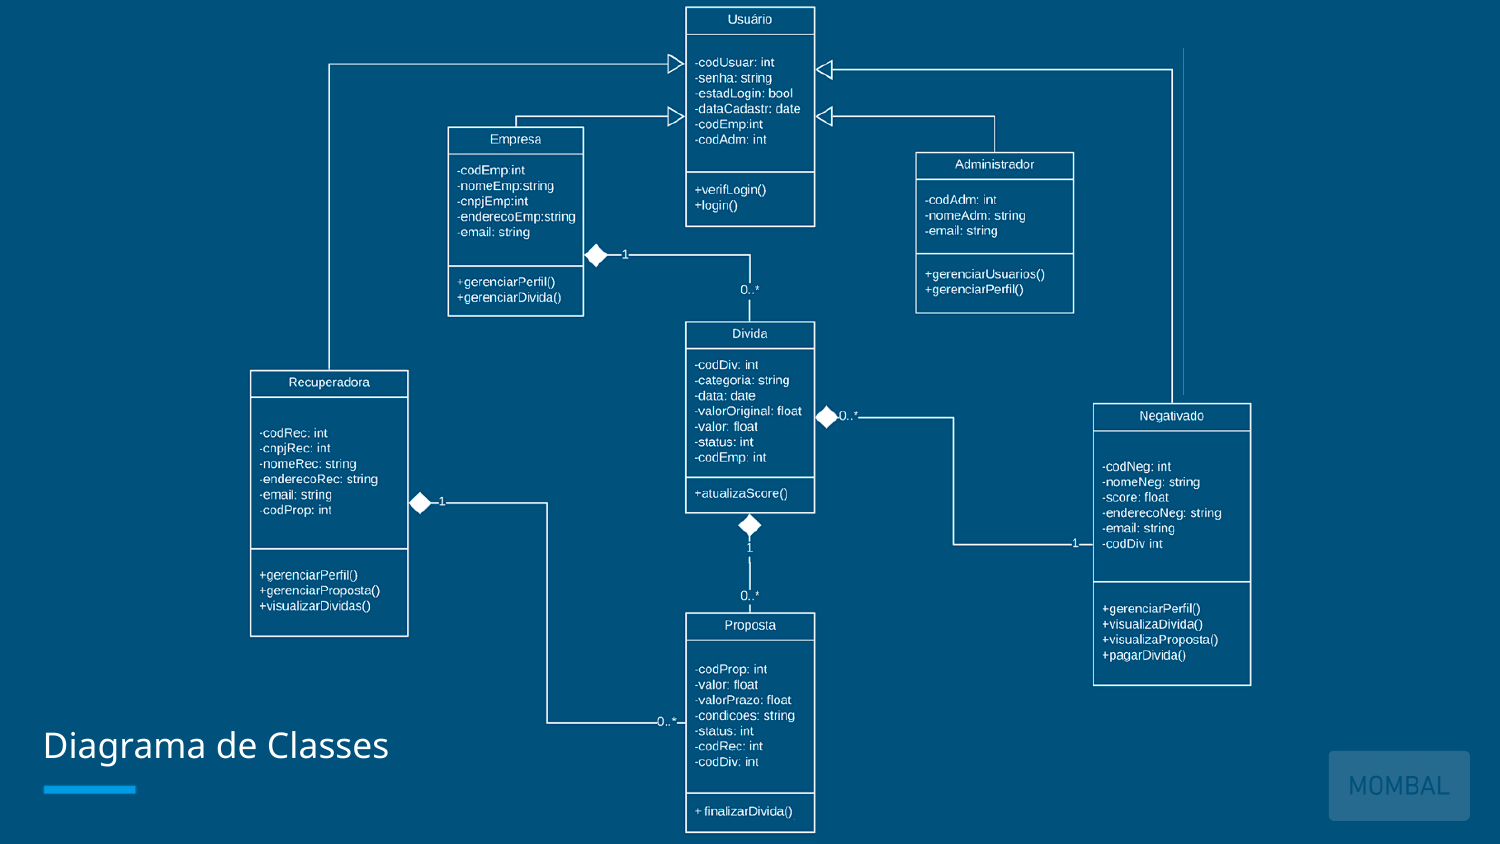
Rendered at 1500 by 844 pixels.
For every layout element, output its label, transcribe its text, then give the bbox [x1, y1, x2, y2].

picture [707, 90, 724, 99]
picture [746, 73, 752, 80]
picture [750, 92, 757, 100]
picture [1157, 495, 1164, 502]
picture [366, 475, 378, 485]
picture [333, 459, 340, 468]
picture [677, 114, 683, 121]
picture [447, 107, 668, 318]
picture [338, 739, 350, 758]
picture [347, 475, 352, 484]
picture [754, 120, 760, 127]
picture [301, 739, 315, 758]
picture [304, 473, 336, 483]
picture [1114, 540, 1123, 549]
picture [764, 75, 770, 86]
picture [684, 5, 822, 229]
picture [915, 151, 1075, 315]
picture [697, 90, 705, 99]
picture [755, 104, 763, 110]
picture [264, 491, 295, 500]
picture [734, 15, 752, 24]
picture [265, 461, 275, 469]
picture [1122, 538, 1133, 547]
picture [1170, 525, 1176, 532]
picture [737, 61, 747, 68]
picture [1133, 477, 1146, 485]
picture [657, 716, 664, 725]
picture [1146, 493, 1155, 502]
picture [317, 491, 323, 500]
picture [721, 135, 747, 145]
picture [273, 460, 286, 469]
picture [269, 733, 287, 758]
picture [296, 444, 301, 453]
picture [318, 504, 330, 513]
picture [724, 621, 730, 630]
picture [701, 77, 709, 83]
picture [1106, 478, 1125, 485]
picture [286, 427, 306, 438]
picture [291, 507, 312, 513]
picture [314, 430, 325, 438]
picture [730, 75, 737, 81]
picture [536, 292, 557, 302]
picture [1122, 461, 1131, 471]
picture [272, 444, 286, 454]
picture [492, 134, 508, 144]
picture [1188, 478, 1201, 486]
picture [1117, 509, 1133, 519]
picture [678, 605, 816, 832]
picture [1113, 464, 1121, 470]
picture [776, 104, 795, 113]
picture [355, 739, 370, 758]
picture [1146, 478, 1154, 483]
picture [447, 502, 656, 725]
picture [1132, 462, 1152, 472]
picture [740, 623, 760, 632]
picture [251, 55, 672, 397]
picture [301, 491, 309, 500]
picture [302, 460, 318, 466]
picture [1157, 478, 1163, 486]
picture [357, 475, 365, 482]
picture [375, 739, 387, 758]
picture [472, 293, 481, 301]
picture [721, 74, 727, 82]
picture [243, 754, 254, 758]
picture [1176, 478, 1187, 485]
picture [686, 301, 842, 541]
picture [789, 88, 794, 96]
picture [1102, 525, 1130, 534]
picture [243, 739, 255, 749]
picture [321, 739, 333, 758]
picture [1330, 752, 1469, 820]
picture [1144, 525, 1157, 534]
picture [622, 251, 751, 282]
picture [1153, 508, 1184, 521]
picture [467, 278, 479, 285]
text_box Diagrama de Classes [27, 707, 238, 781]
picture [522, 135, 542, 144]
picture [1201, 509, 1217, 520]
picture [1136, 509, 1153, 518]
picture [251, 549, 408, 636]
picture [1132, 493, 1137, 502]
picture [520, 292, 532, 302]
picture [1160, 525, 1167, 531]
picture [261, 475, 304, 483]
picture [276, 504, 283, 513]
picture [829, 61, 1252, 685]
picture [505, 294, 517, 302]
picture [276, 429, 283, 438]
picture [1132, 522, 1138, 533]
picture [1104, 509, 1116, 516]
picture [1104, 493, 1111, 499]
picture [764, 14, 772, 23]
picture [484, 278, 494, 285]
picture [505, 279, 517, 287]
picture [737, 102, 750, 113]
picture [753, 14, 761, 24]
picture [742, 288, 749, 294]
picture [532, 275, 551, 285]
picture [720, 118, 729, 130]
picture [287, 458, 302, 467]
picture [742, 592, 749, 600]
picture [760, 57, 774, 67]
picture [755, 74, 761, 83]
picture [858, 415, 1072, 546]
picture [705, 120, 710, 130]
picture [829, 107, 994, 116]
picture [484, 293, 494, 301]
picture [738, 120, 744, 130]
picture [343, 461, 350, 469]
picture [407, 400, 444, 546]
